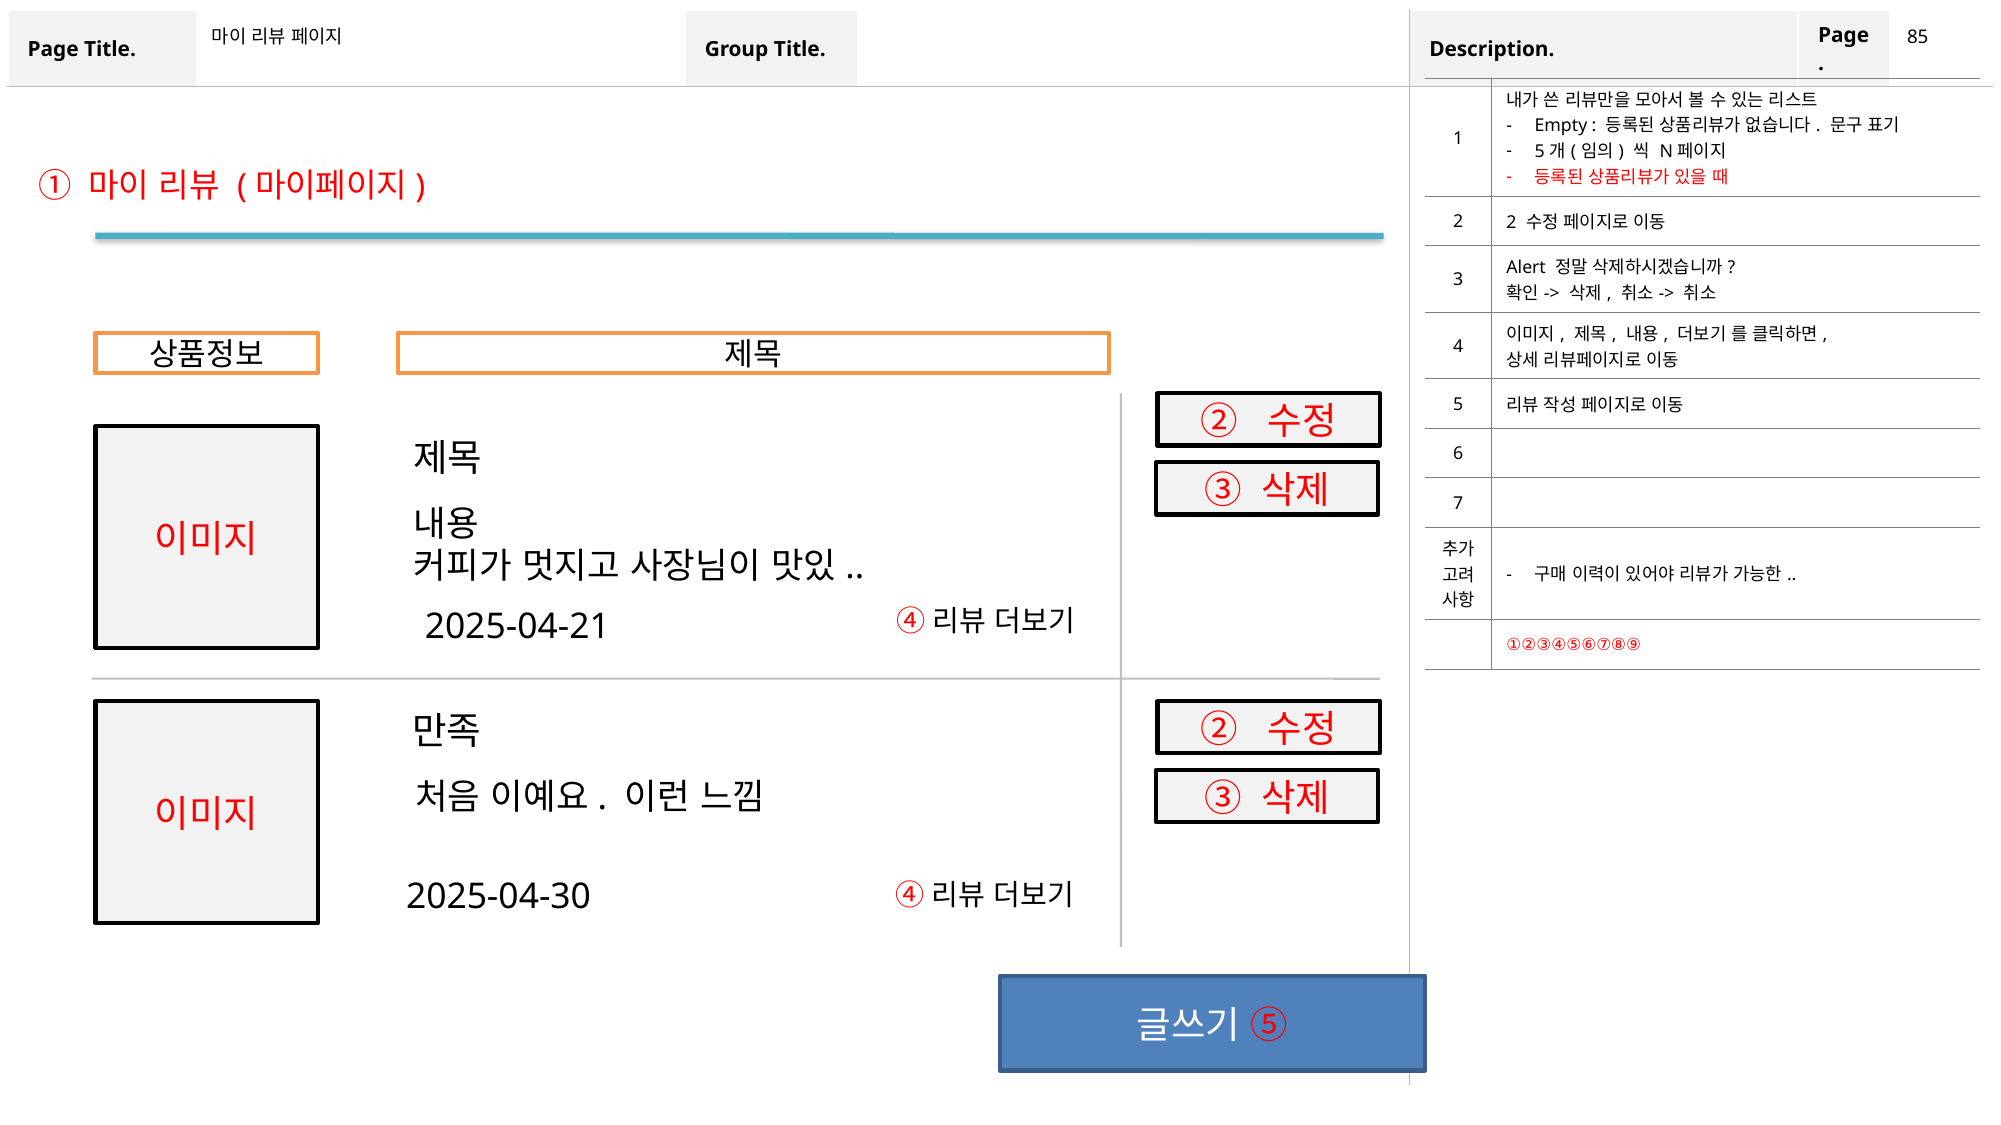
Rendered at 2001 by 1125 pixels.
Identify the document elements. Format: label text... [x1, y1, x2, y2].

text_box ③ 삭제 [1154, 768, 1380, 824]
table_cell 3 [1425, 246, 1491, 312]
text_box 2025-04-30 [391, 865, 616, 923]
table_header 내가 쓴 리뷰만을 모아서 볼 수 있는 리스트 Empty : 등록된 상품리뷰가 없습니다. 문구 표기 5개(임의) 씩 N페이지 등록된 상품리뷰가 있을 때 [1492, 79, 1980, 196]
table_cell 4 [1425, 313, 1491, 378]
table_cell 2 [1425, 197, 1491, 245]
table_cell 리뷰 작성 페이지로 이동 [1492, 379, 1980, 428]
text_box ① 마이 리뷰 (마이페이지) [23, 156, 459, 212]
table_header 1 [1425, 79, 1491, 196]
text_box 이미지 [93, 424, 320, 650]
table_cell 이미지, 제목, 내용, 더보기 를 클릭하면, 상세 리뷰페이지로 이동 [1492, 313, 1980, 378]
text_box 이미지 [93, 699, 320, 925]
text_box ④리뷰 더보기 [881, 595, 1104, 646]
table_cell 2 수정 페이지로 이동 [1492, 197, 1980, 245]
text_box ② 수정 [1155, 699, 1382, 755]
text_box 87 [1892, 17, 2000, 58]
text_box ④리뷰 더보기 [880, 868, 1103, 919]
table_cell [1425, 620, 1491, 669]
text_box ③ 삭제 [1154, 460, 1380, 517]
text_box 글쓰기 ⑤ [998, 974, 1427, 1073]
table_cell 추가 고려 사항 [1425, 528, 1491, 619]
text_box 2025-04-21 [409, 595, 635, 653]
table_cell 5 [1425, 379, 1491, 428]
table_cell 구매 이력이 있어야 리뷰가 가능한.. [1492, 528, 1980, 619]
table_cell 7 [1425, 478, 1491, 527]
table_cell 6 [1425, 429, 1491, 477]
text_box 만족 [397, 699, 979, 760]
text_box 제목 [396, 331, 1111, 375]
text_box 내용 커피가 멋지고 사장님이 맛있.. [398, 493, 980, 594]
table_cell [1492, 478, 1980, 527]
text_box 제목 [398, 426, 980, 487]
text_box 처음 이예요. 이런 느낌 [400, 766, 981, 825]
table_cell ①②③④⑤⑥⑦⑧⑨ [1492, 620, 1980, 669]
list 마이 리뷰 페이지 [196, 18, 684, 55]
text_box 상품정보 [93, 331, 320, 375]
table_cell [1492, 429, 1980, 477]
table_cell Alert 정말 삭제하시겠습니까? 확인-> 삭제, 취소-> 취소 [1492, 246, 1980, 312]
text_box ② 수정 [1155, 391, 1382, 448]
